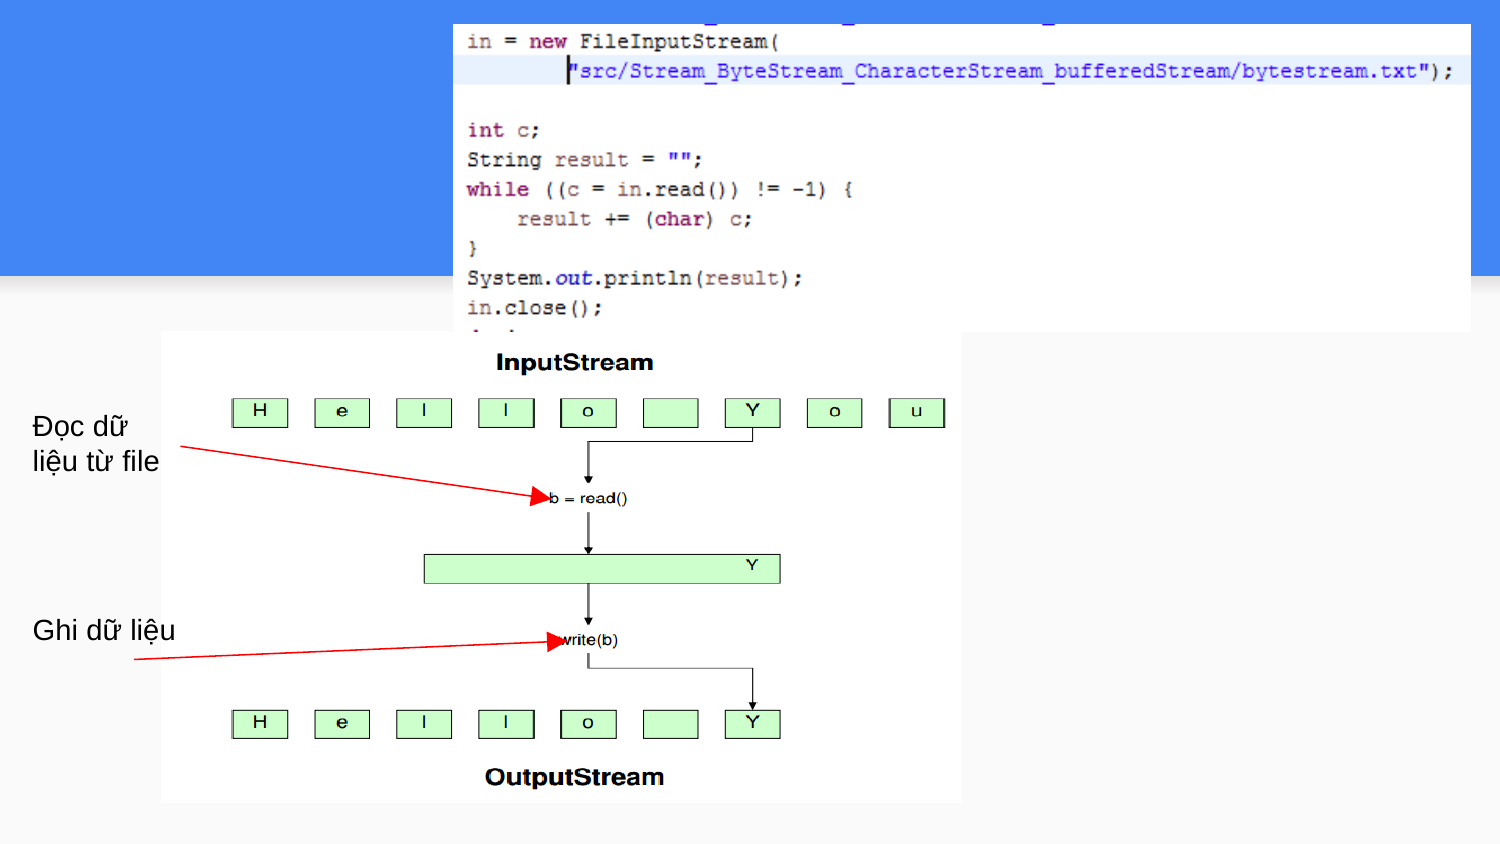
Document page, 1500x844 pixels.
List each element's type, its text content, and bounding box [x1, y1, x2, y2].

text_box Đọc dữ liệu từ file [17, 392, 156, 501]
picture [161, 24, 1471, 804]
text_box Ghi dữ liệu [17, 596, 156, 705]
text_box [133, 640, 568, 660]
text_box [180, 446, 552, 500]
